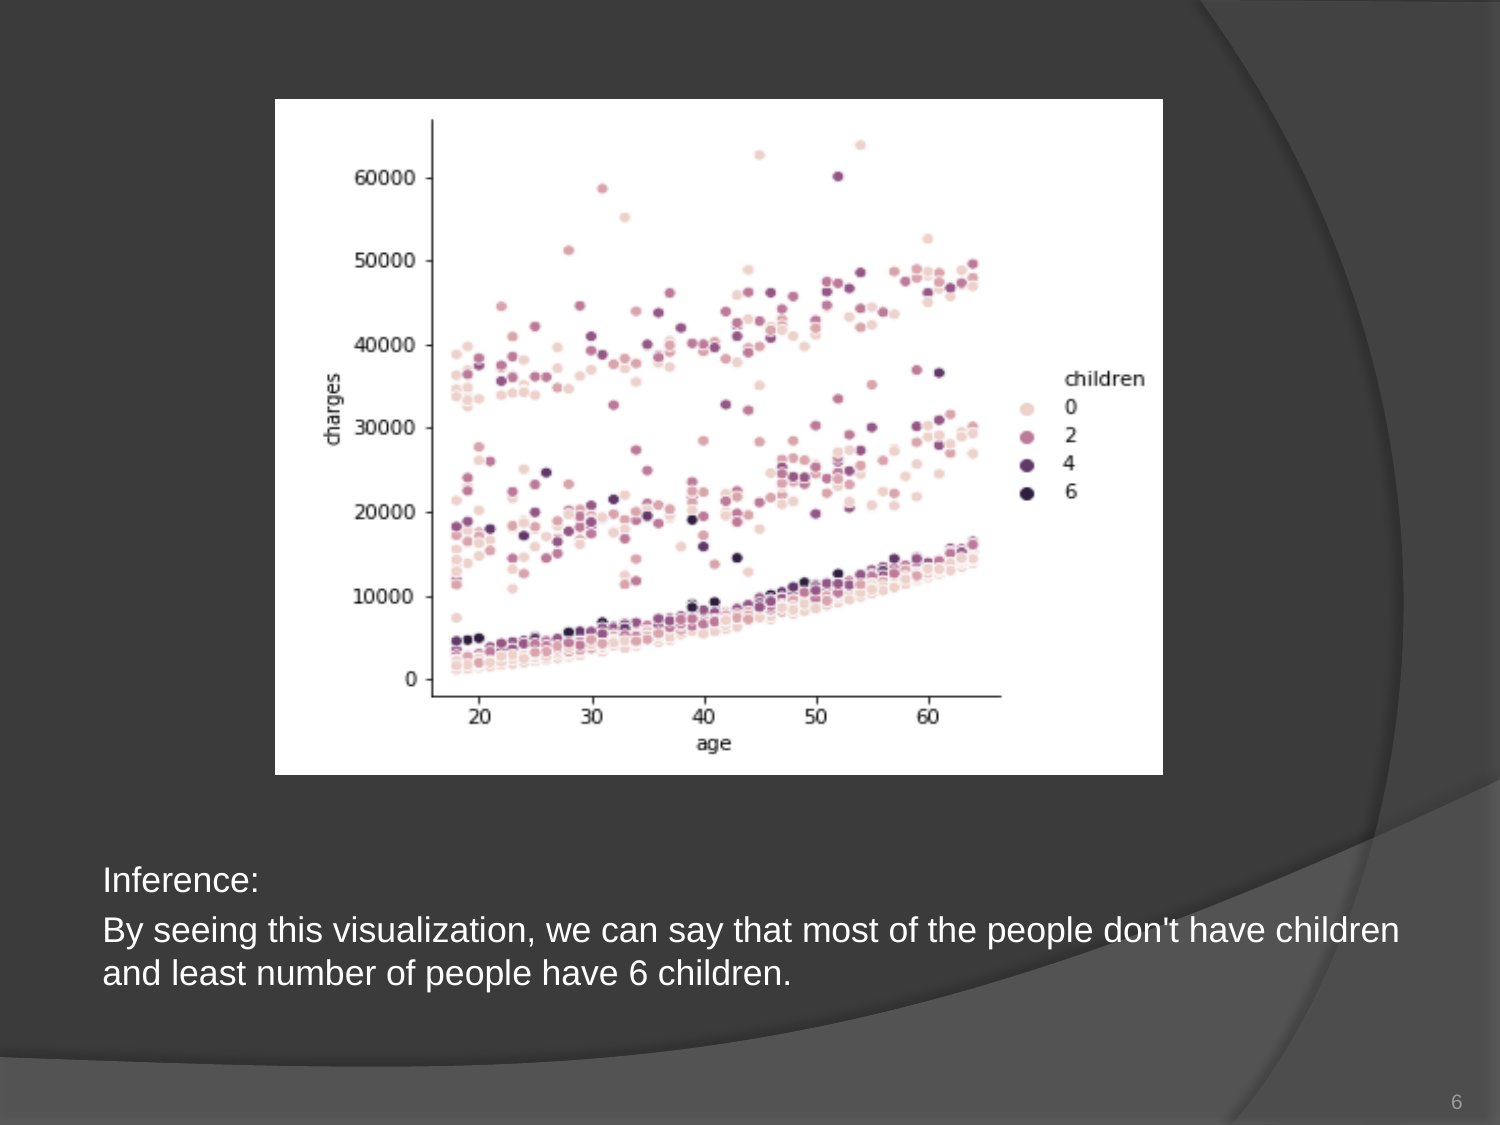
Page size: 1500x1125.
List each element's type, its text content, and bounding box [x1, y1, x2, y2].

slide_number 6 [1337, 1053, 1463, 1114]
list Inference: By seeing this visualization, we can say that most of the people don't have children and least number of people have 6 children. [87, 849, 1438, 1000]
picture [274, 99, 1163, 776]
